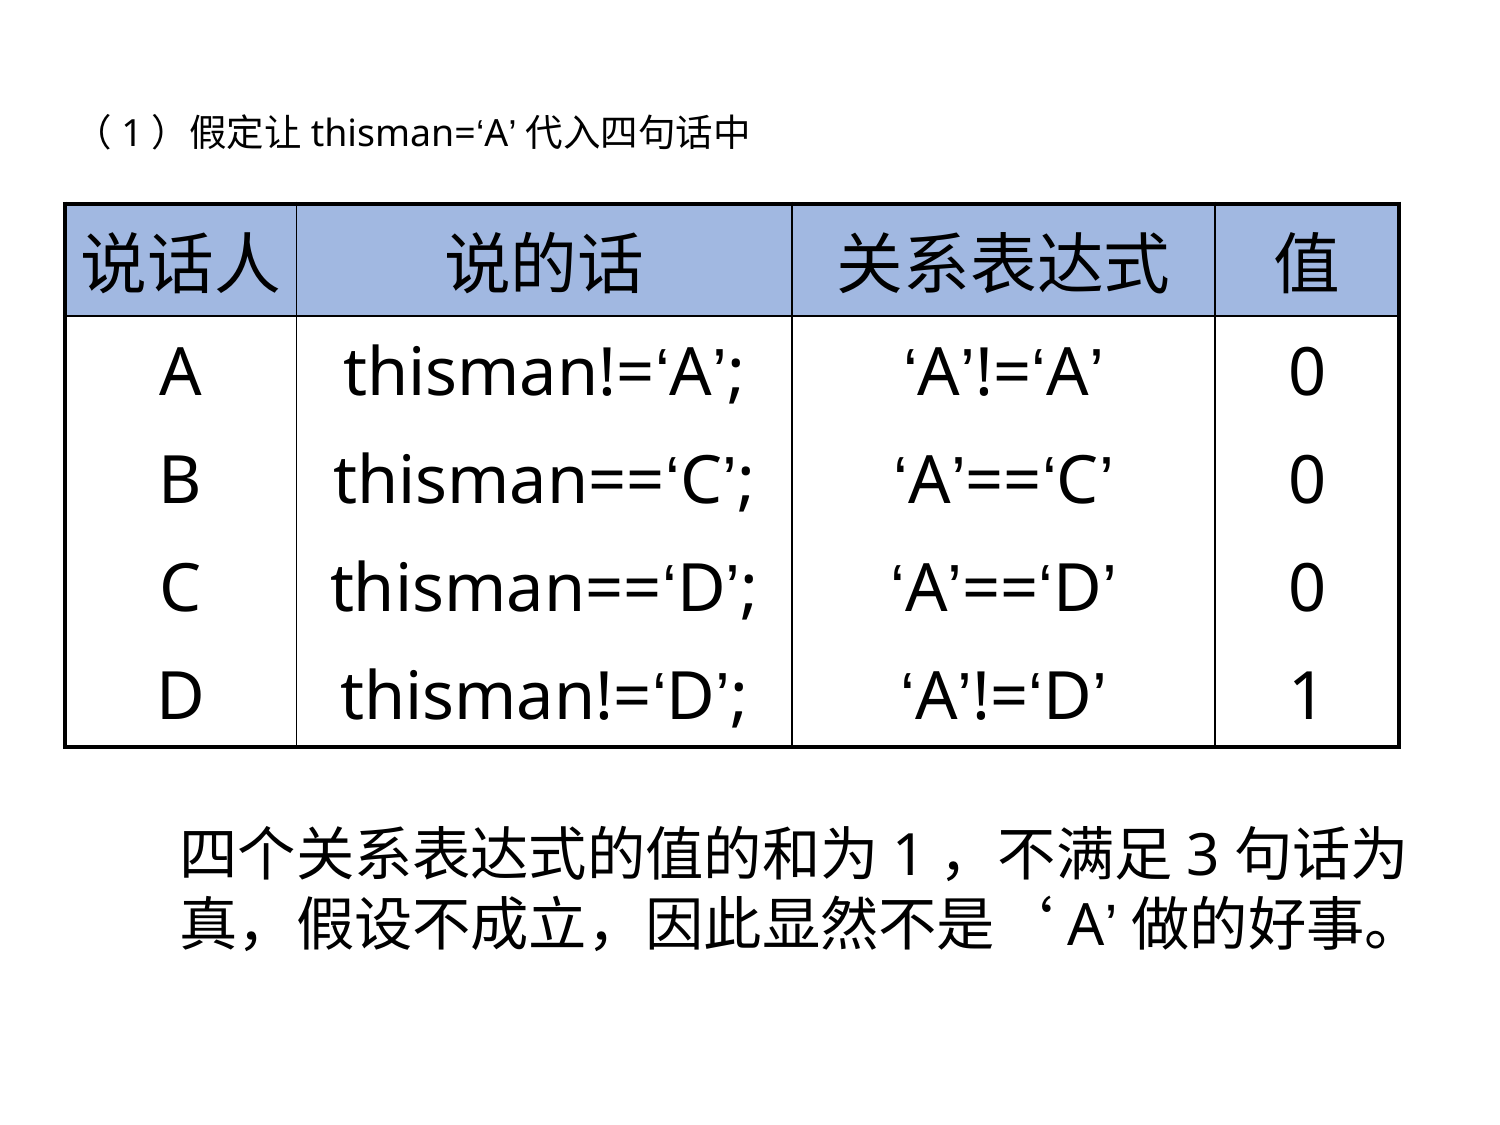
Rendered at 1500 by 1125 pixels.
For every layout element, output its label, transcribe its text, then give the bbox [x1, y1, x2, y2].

table_cell 0 [1216, 317, 1397, 424]
table_cell ‘A’==‘D’ [793, 532, 1214, 639]
table_header 值 [1216, 206, 1397, 315]
table_header 关系表达式 [793, 206, 1214, 315]
table_header 说话人 [67, 206, 296, 315]
table_cell A [67, 317, 296, 424]
table_cell 1 [1216, 639, 1397, 745]
table_header 说的话 [297, 206, 791, 315]
table_cell thisman==‘C’; [297, 424, 791, 532]
text_box 四个关系表达式的值的和为1，不满足3句话为真，假设不成立，因此显然不是‘A’做的好事。 [64, 809, 1435, 987]
table_cell thisman!=‘D’; [297, 639, 791, 745]
table_cell C [67, 532, 296, 639]
table_cell ‘A’!=‘A’ [793, 317, 1214, 424]
table_cell B [67, 424, 296, 532]
table_cell thisman==‘D’; [297, 532, 791, 639]
text_box （1）假定让thisman=‘A’代入四句话中 [60, 101, 766, 162]
table_cell ‘A’!=‘D’ [793, 639, 1214, 745]
table_cell 0 [1216, 424, 1397, 532]
table_cell thisman!=‘A’; [297, 317, 791, 424]
table_cell 0 [1216, 532, 1397, 639]
table_cell ‘A’==‘C’ [793, 424, 1214, 532]
table_cell D [67, 639, 296, 745]
